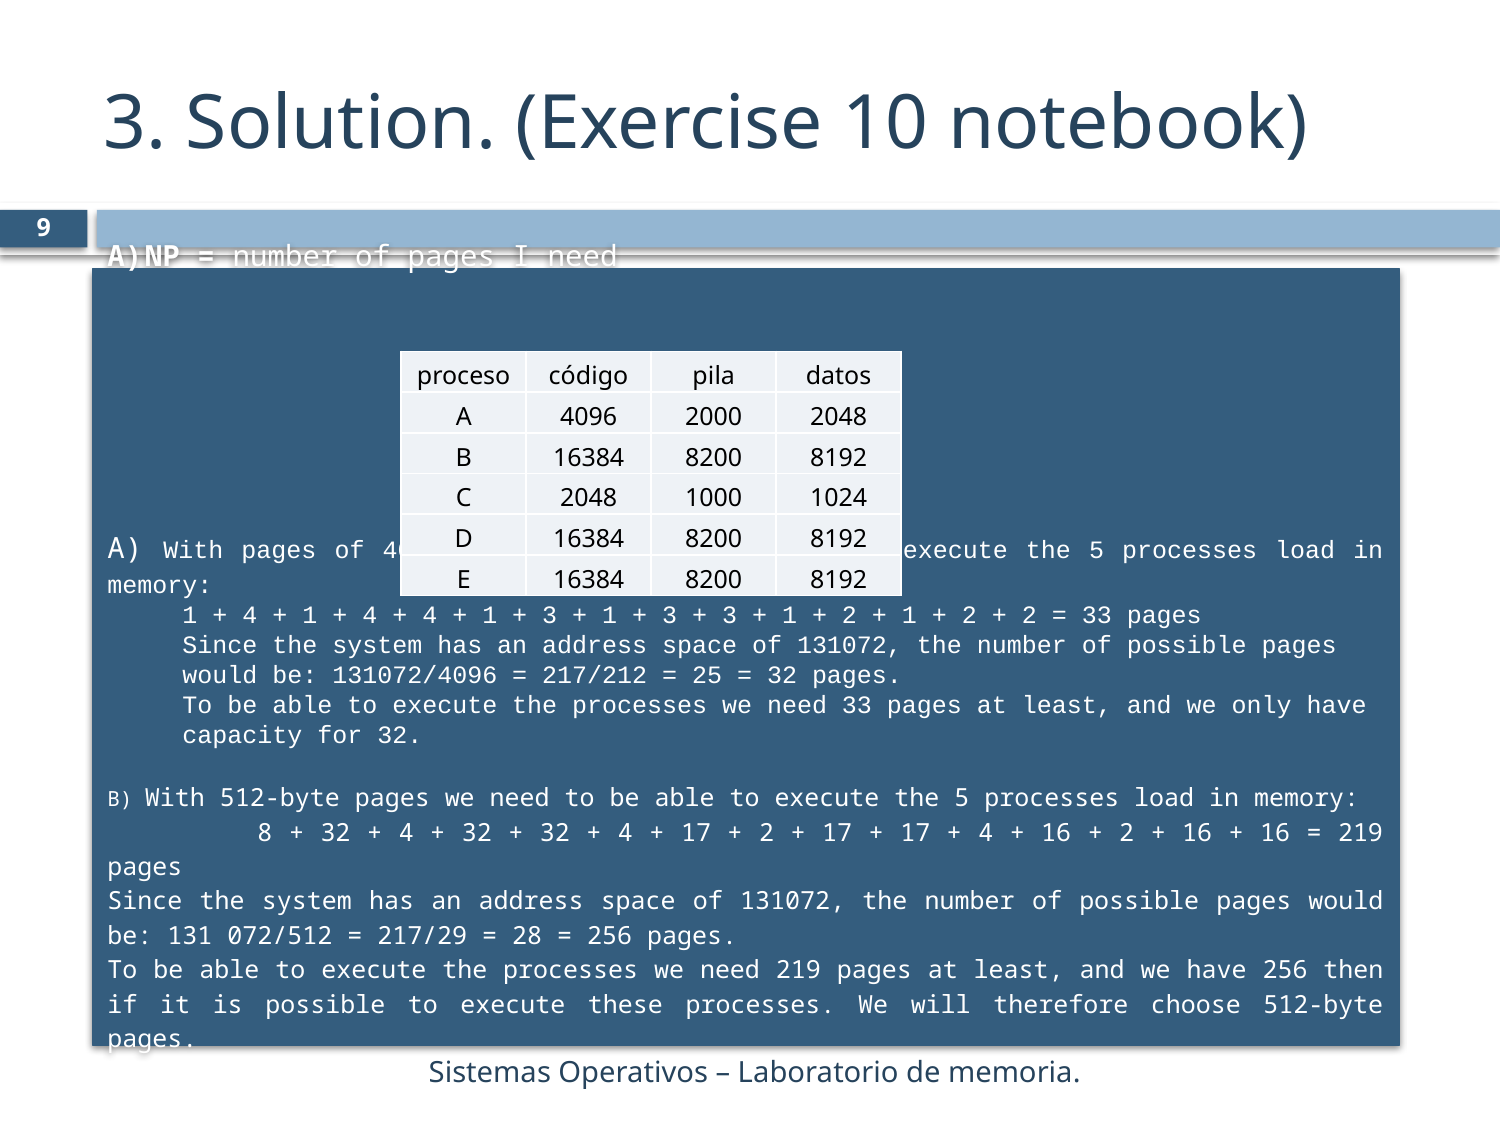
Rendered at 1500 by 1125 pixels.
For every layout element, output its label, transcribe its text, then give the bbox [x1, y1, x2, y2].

text_box NP = number of pages I need A) With pages of 4096 bytes we need to be able to execute the 5 processes load in memory: 1 + 4 + 1 + 4 + 4 + 1 + 3 + 1 + 3 + 3 + 1 + 2 + 1 + 2 + 2 = 33 pages Since the system has an address space of 131072, the number of possible pages would be: 131072/4096 = 217/212 = 25 = 32 pages. To be able to execute the processes we need 33 pages at least, and we only have capacity for 32. B) With 512-byte pages we need to be able to execute the 5 processes load in memory: 8 + 32 + 4 + 32 + 32 + 4 + 17 + 2 + 17 + 17 + 4 + 16 + 2 + 16 + 16 = 219 pages Since the system has an address space of 131072, the number of possible pages would be: 131 072/512 = 217/29 = 28 = 256 pages. To be able to execute the processes we need 219 pages at least, and we have 256 then if it is possible to execute these processes. We will therefore choose 512-byte pages. [92, 268, 1400, 1046]
table_cell 16384 [527, 434, 650, 473]
table_header código [527, 352, 650, 391]
table_cell E [402, 556, 525, 595]
table_header proceso [402, 352, 525, 391]
table_cell 2000 [652, 393, 775, 432]
table_cell 8192 [777, 515, 900, 554]
table_cell 8192 [777, 556, 900, 595]
table_cell A [402, 393, 525, 432]
table_cell 8200 [652, 434, 775, 473]
table_header datos [777, 352, 900, 391]
table_cell 8200 [652, 515, 775, 554]
table_cell 16384 [527, 515, 650, 554]
table_cell 16384 [527, 556, 650, 595]
table_cell 8200 [652, 556, 775, 595]
table_cell 1000 [652, 474, 775, 513]
table_cell 2048 [527, 474, 650, 513]
table_cell 2048 [777, 393, 900, 432]
footer Sistemas Operativos – Laboratorio de memoria. [206, 1041, 1096, 1102]
table_cell D [402, 515, 525, 554]
slide_number 9 [0, 208, 88, 249]
table_cell 8192 [777, 434, 900, 473]
table_cell C [402, 474, 525, 513]
table_cell B [402, 434, 525, 473]
title 3. Solution. (Exercise 10 notebook) [88, 37, 1500, 201]
table_cell 4096 [527, 393, 650, 432]
table_cell 1024 [777, 474, 900, 513]
table_header pila [652, 352, 775, 391]
